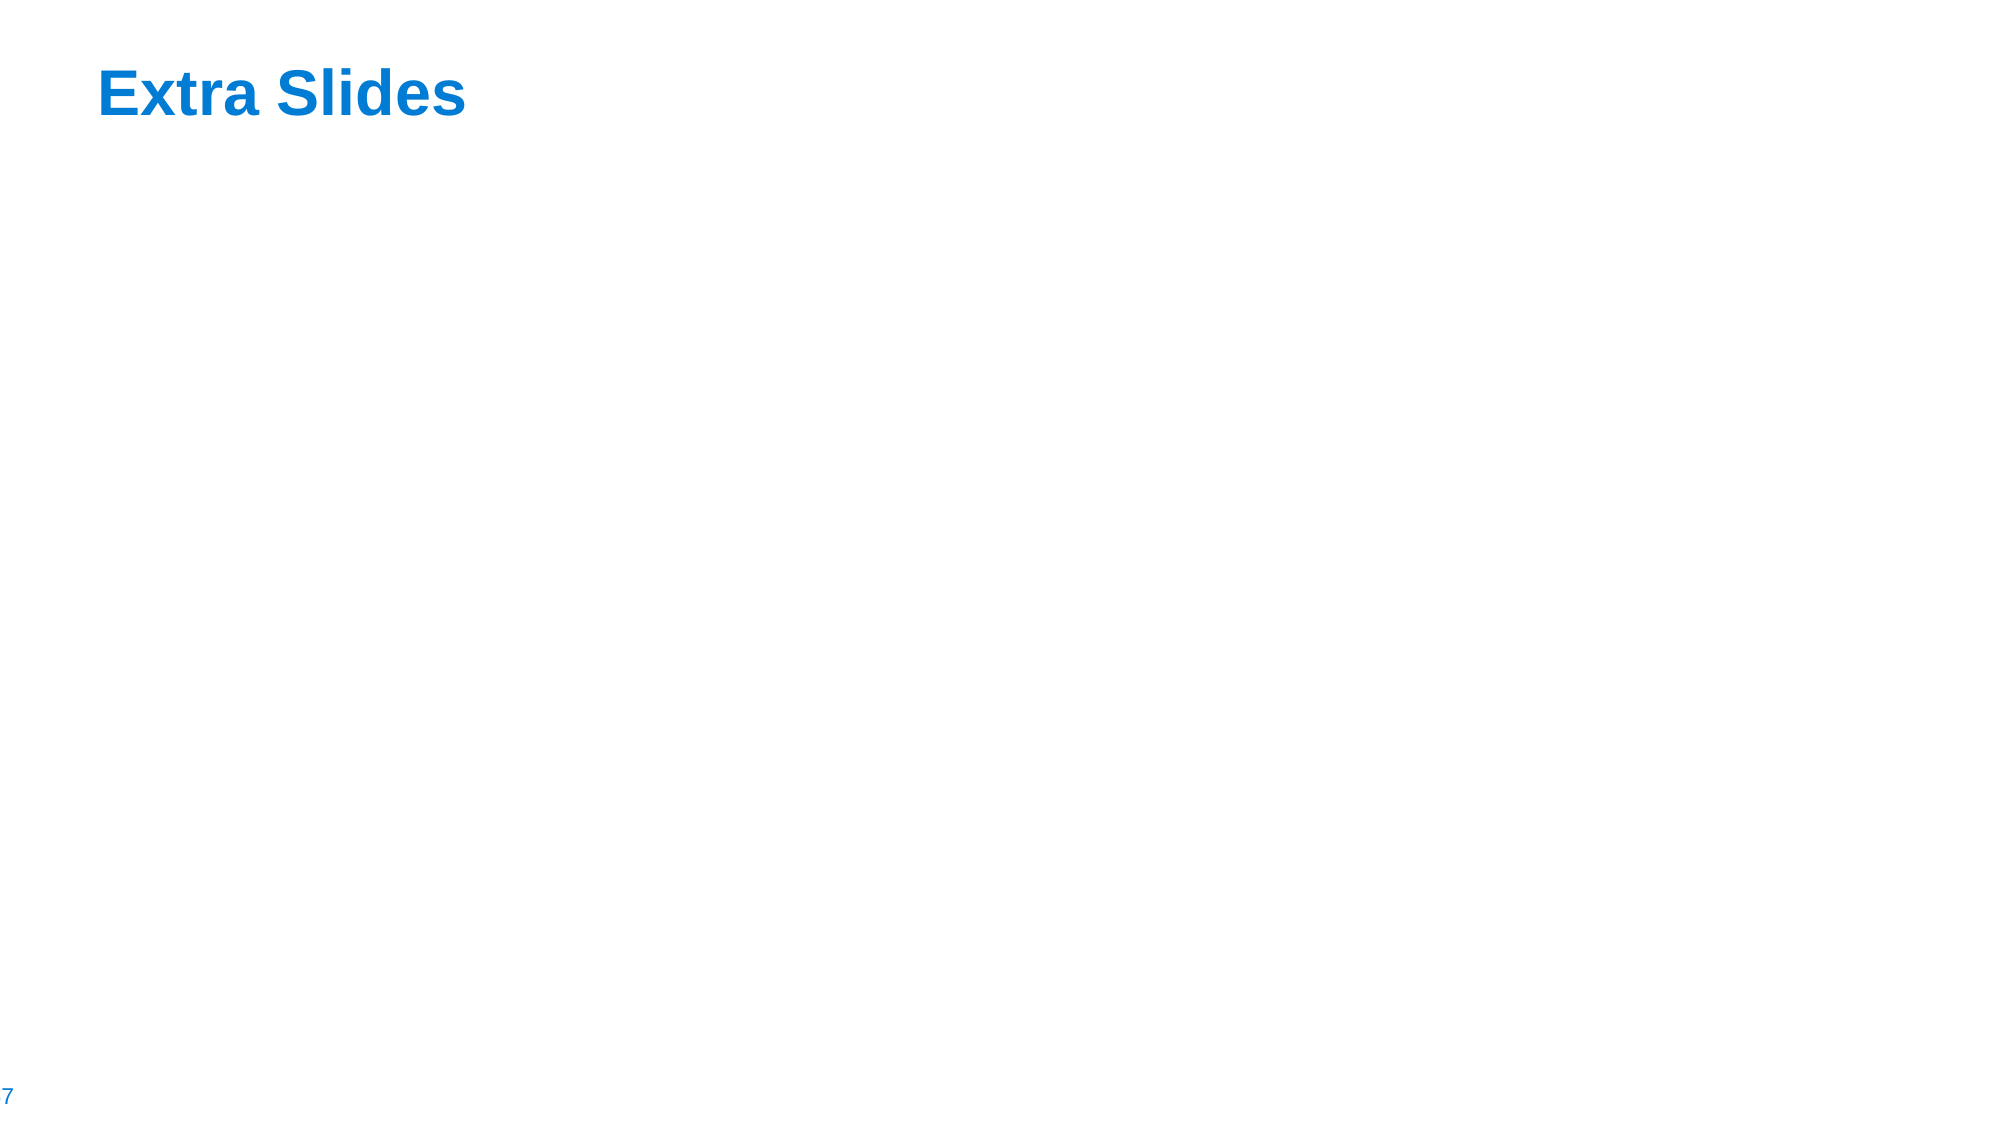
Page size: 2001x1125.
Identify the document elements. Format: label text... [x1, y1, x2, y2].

title Extra Slides [82, 19, 1808, 137]
